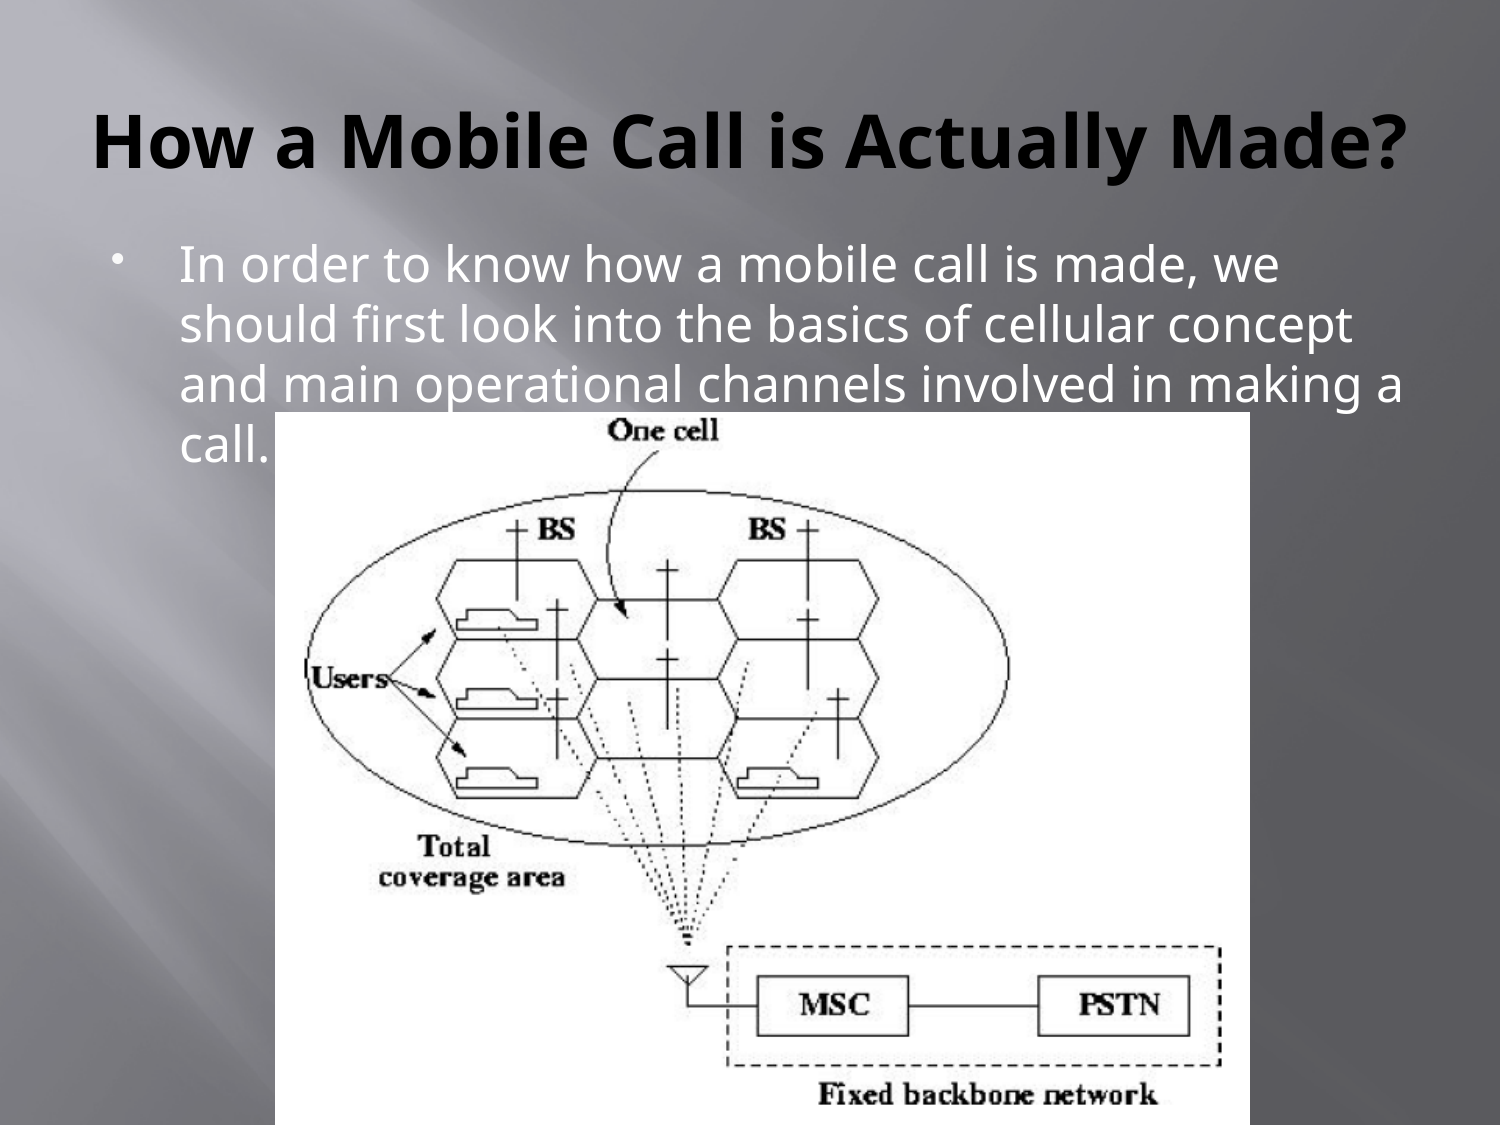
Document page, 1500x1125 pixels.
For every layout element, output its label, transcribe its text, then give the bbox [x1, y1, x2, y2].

title How a Mobile Call is Actually Made? [75, 45, 1425, 224]
picture [274, 412, 1251, 1125]
list In order to know how a mobile call is made, we should first look into the basics of cellular concept and main operational channels involved in making a call. [75, 224, 1425, 998]
